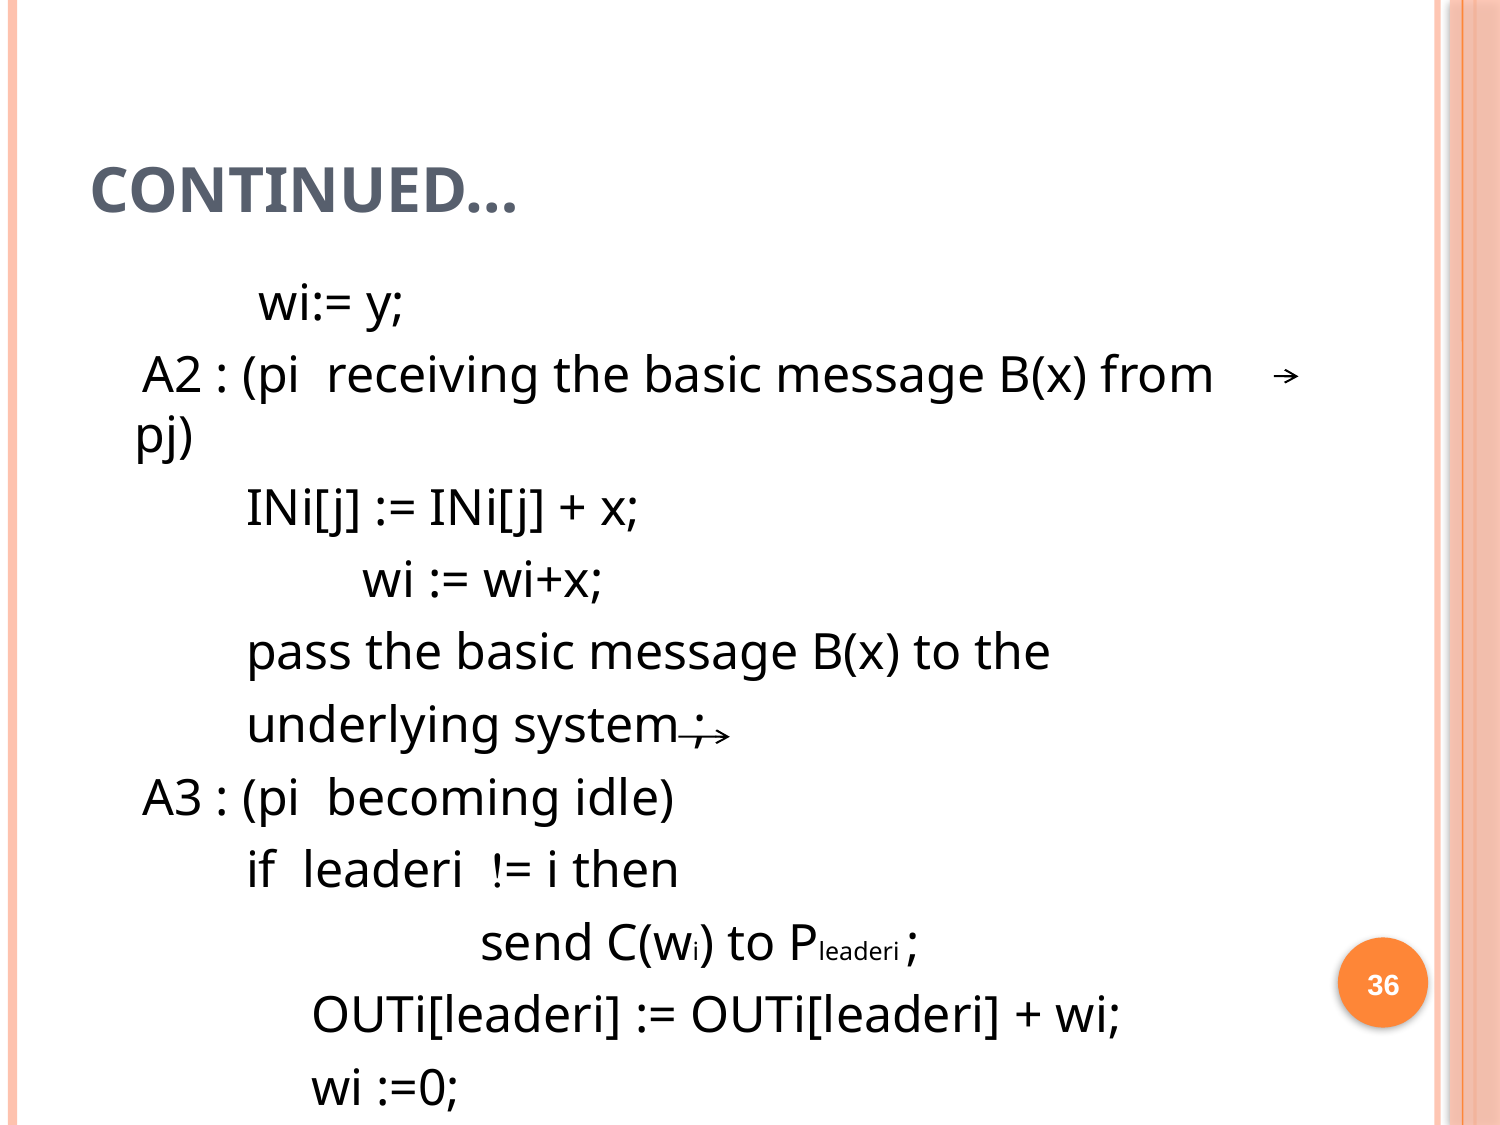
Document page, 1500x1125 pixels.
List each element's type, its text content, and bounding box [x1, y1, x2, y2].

title Continued… [75, 45, 1300, 233]
list wi:= y; A2 : (pi receiving the basic message B(x) from pj) INi[j] := INi[j] + x; wi := wi+x; pass the basic message B(x) to the underlying system ; A3 : (pi becoming idle) if leaderi = i then send C(wi) to Pleaderi ; OUTi[leaderi] := OUTi[leaderi] + wi; wi :=0; [74, 262, 1301, 1063]
slide_number 36 [1333, 940, 1434, 1026]
